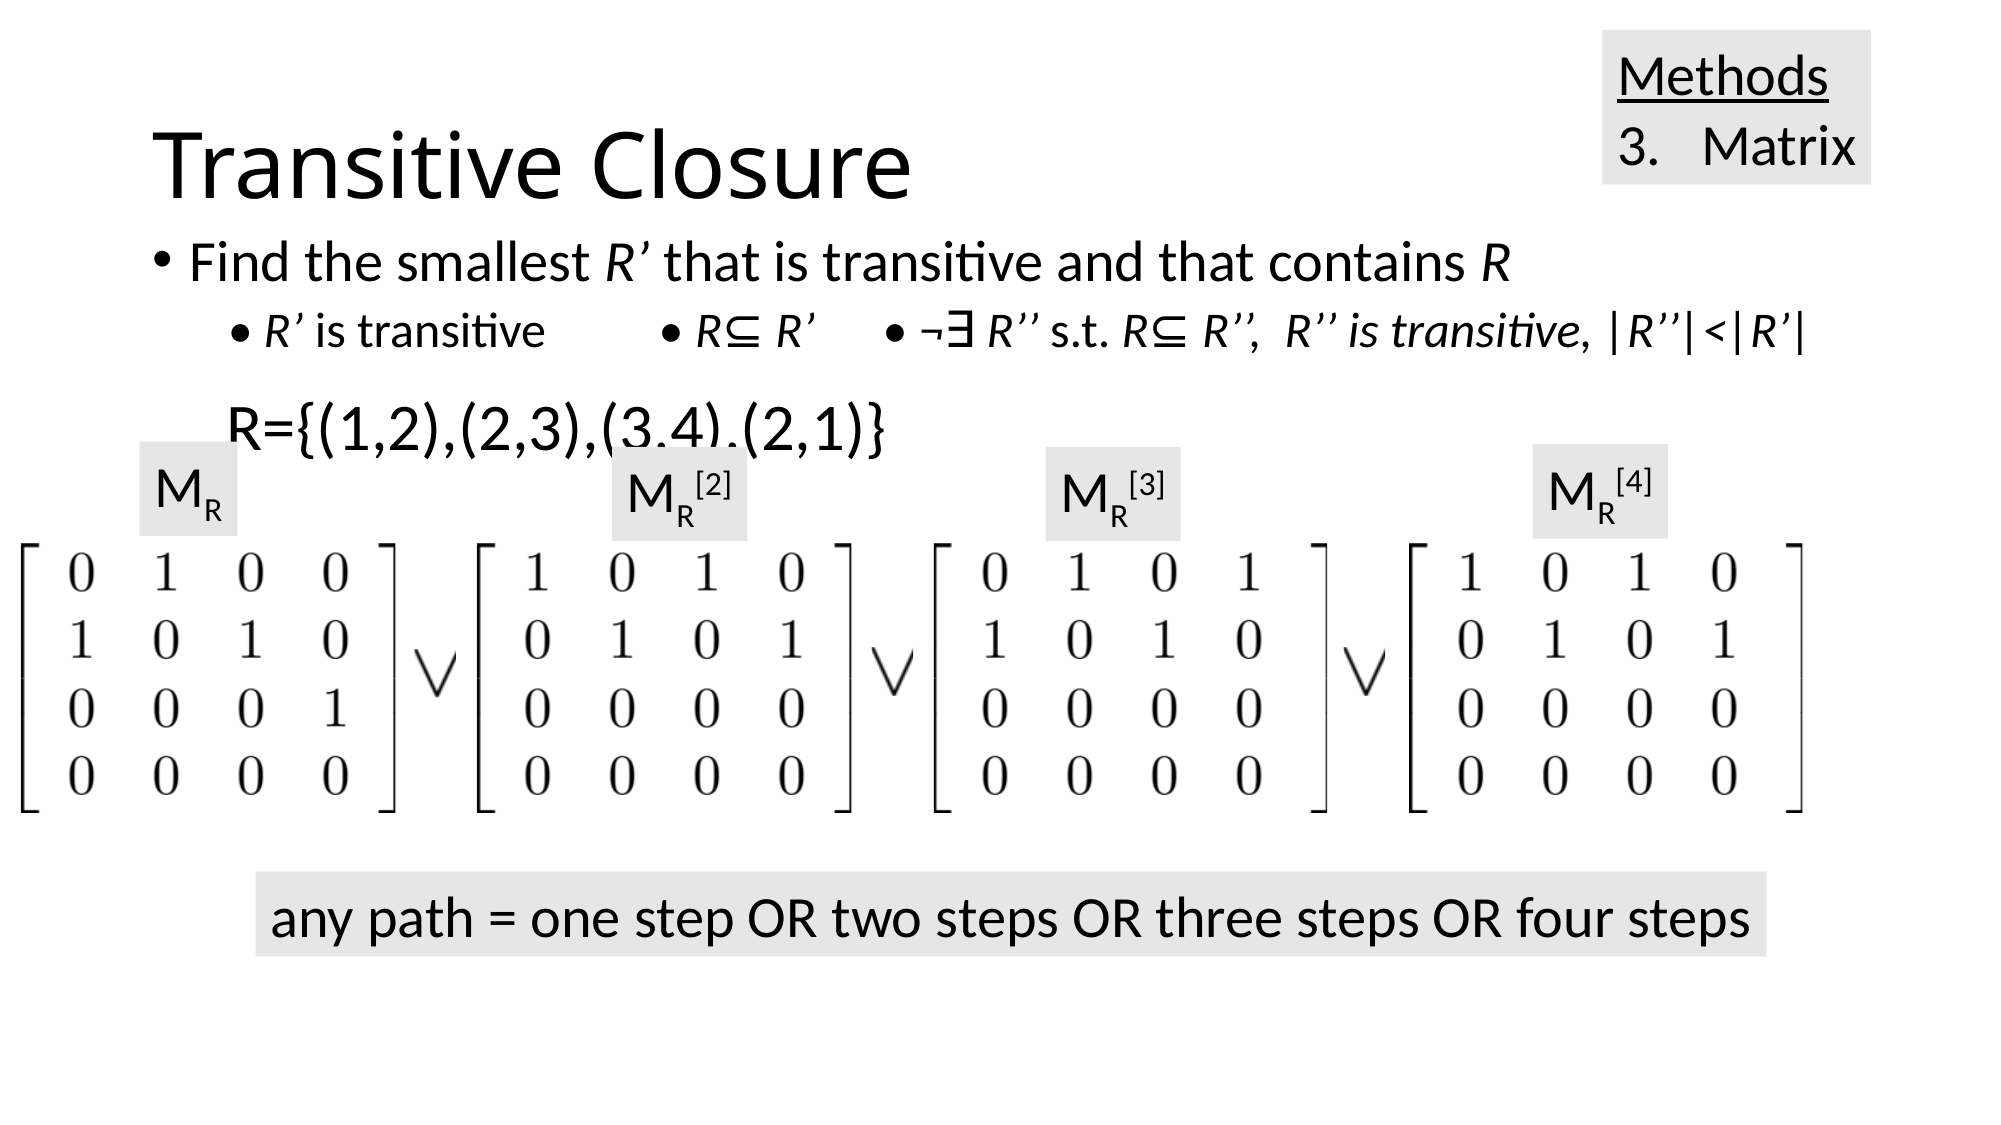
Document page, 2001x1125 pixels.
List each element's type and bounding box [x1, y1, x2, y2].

text_box [139, 376, 1863, 542]
list [137, 278, 1863, 938]
text_box [1602, 29, 1872, 185]
picture [20, 541, 396, 812]
picture [414, 649, 456, 698]
picture [1343, 647, 1386, 696]
picture [1409, 541, 1803, 812]
title [137, 59, 1863, 278]
text_box [255, 871, 1767, 957]
picture [933, 542, 1328, 813]
picture [871, 647, 914, 696]
picture [476, 542, 852, 813]
